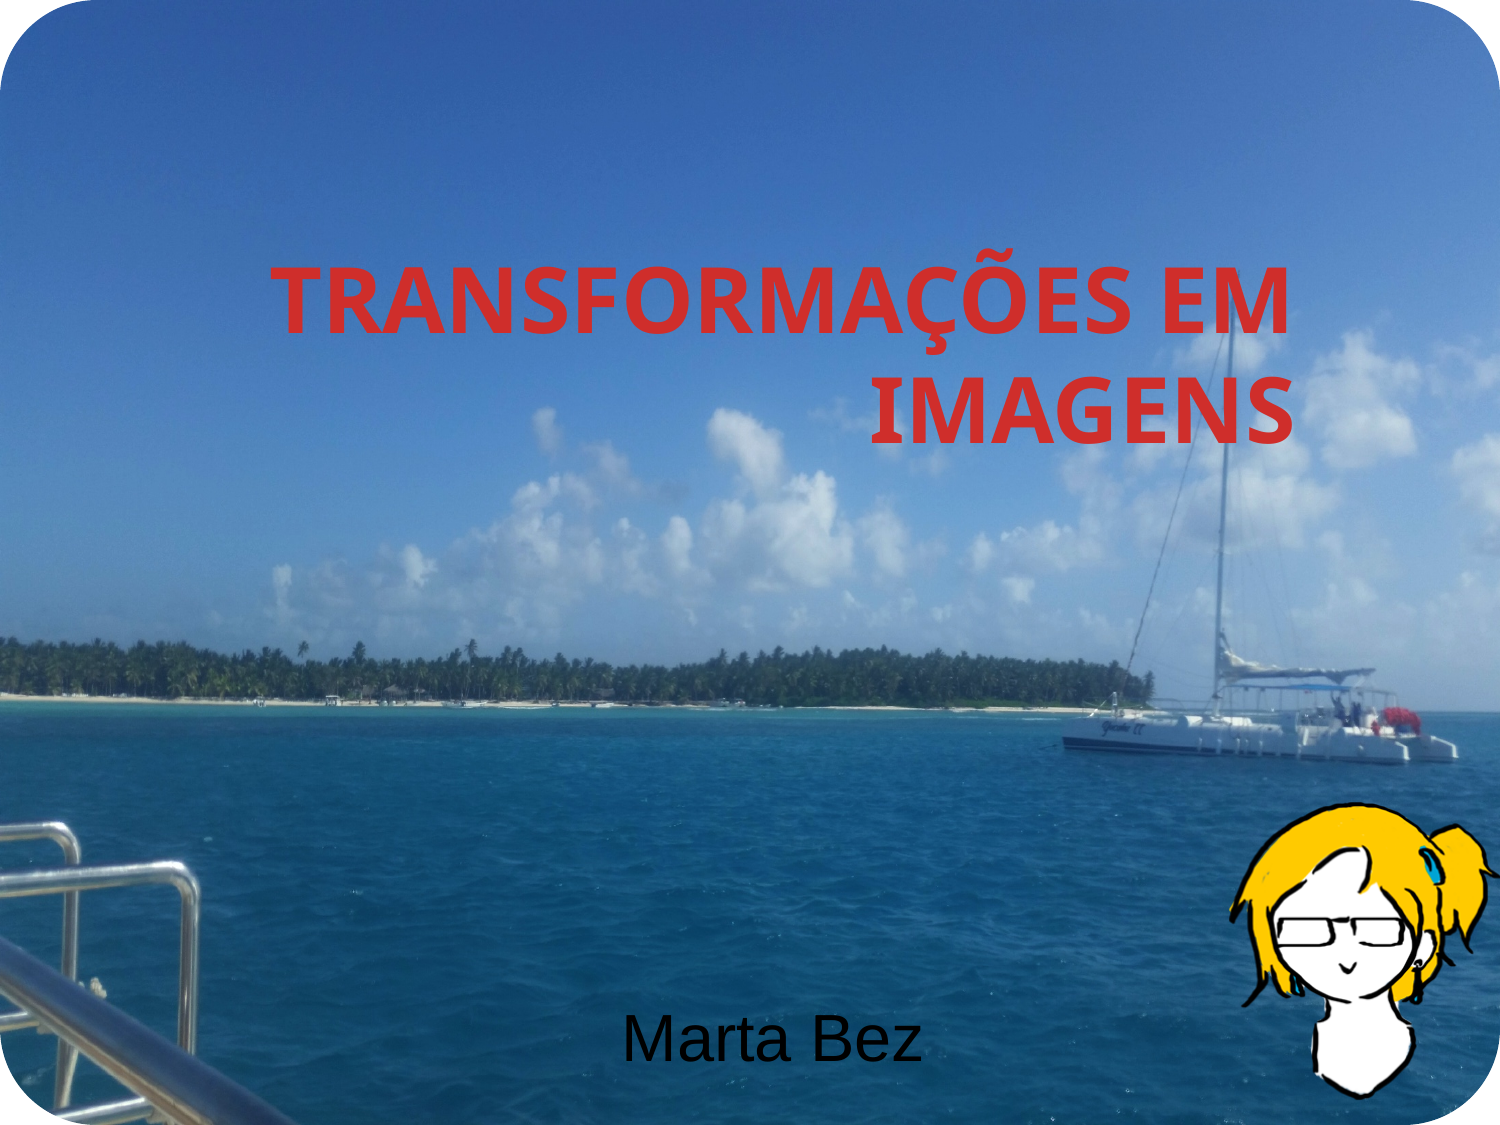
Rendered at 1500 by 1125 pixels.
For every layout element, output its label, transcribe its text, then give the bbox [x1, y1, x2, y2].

text_box TRANSFORMAÇÕES EM IMAGENS [123, 231, 1311, 473]
subtitle Marta Bez [454, 987, 1093, 1125]
picture [0, 0, 1500, 1125]
